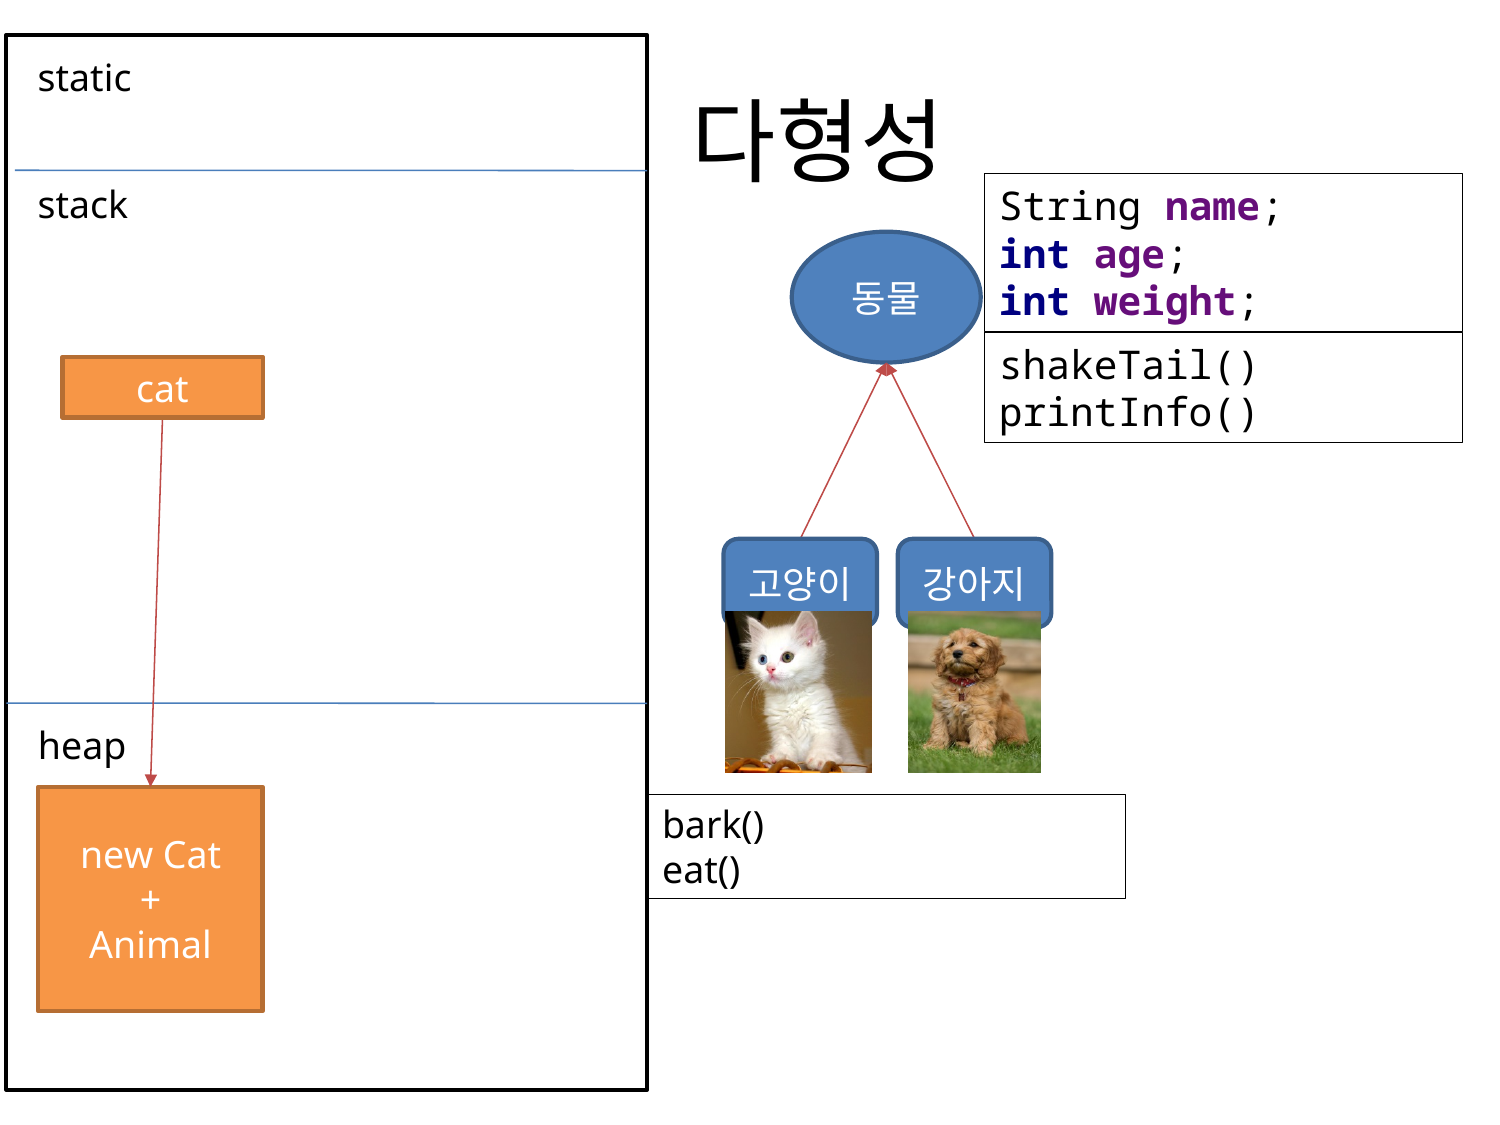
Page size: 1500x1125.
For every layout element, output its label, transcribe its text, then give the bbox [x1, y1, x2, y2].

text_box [799, 362, 883, 539]
text_box [4, 33, 649, 1092]
text_box String name; int age; int weight; [982, 171, 1464, 330]
text_box stack [23, 180, 143, 234]
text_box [897, 538, 1052, 773]
title 다형성 [649, 45, 1494, 233]
text_box heap [23, 714, 142, 775]
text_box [885, 362, 975, 540]
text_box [723, 538, 878, 773]
text_box new Cat + Animal [36, 785, 265, 1013]
text_box bark() eat() [649, 792, 1127, 901]
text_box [150, 417, 163, 788]
text_box shakeTail() printInfo() [982, 330, 1464, 444]
text_box cat [60, 355, 265, 420]
text_box static [22, 46, 147, 107]
text_box 동물 [789, 229, 982, 360]
